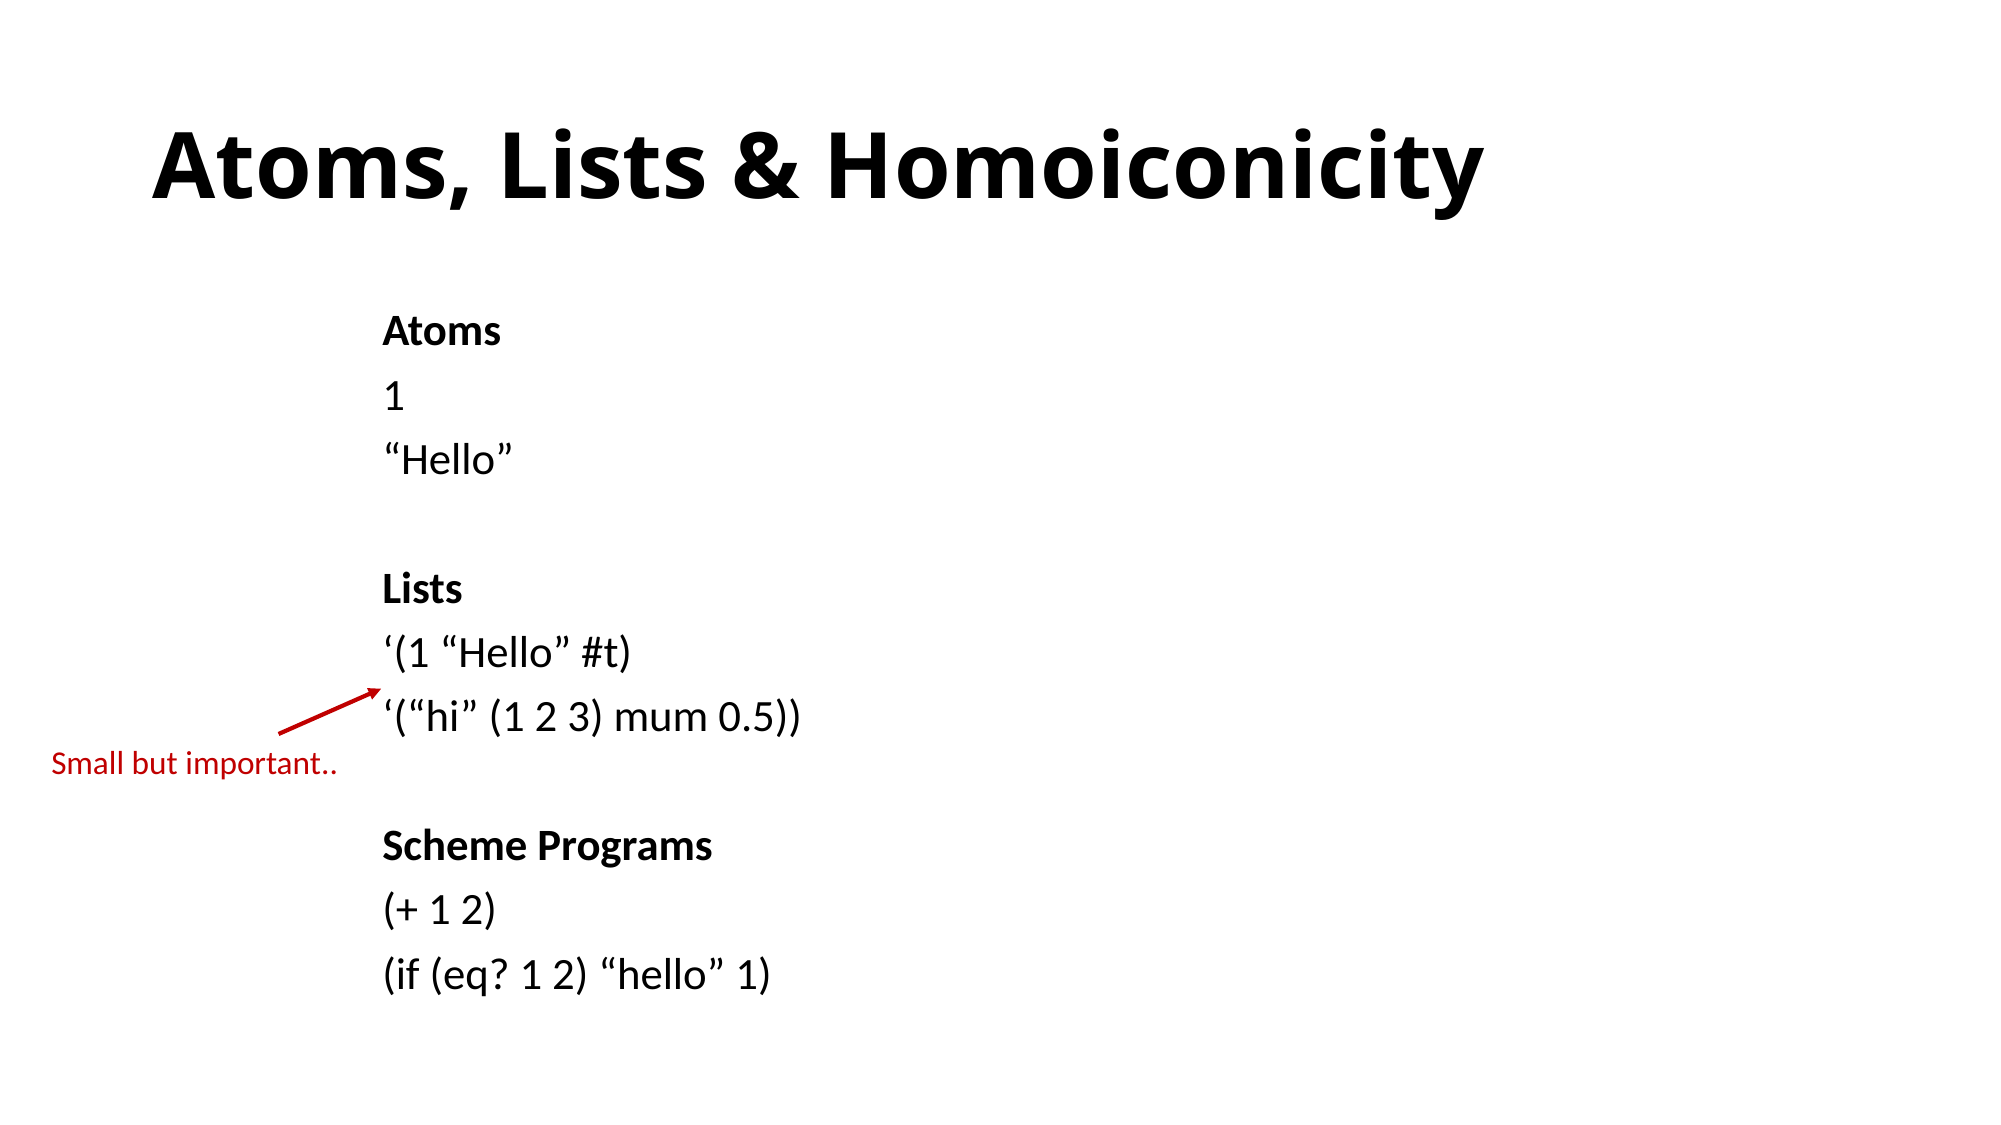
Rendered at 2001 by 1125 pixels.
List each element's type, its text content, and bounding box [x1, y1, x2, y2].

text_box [278, 688, 382, 734]
list Atoms 1 “Hello” Lists ‘(1 “Hello” #t) ‘(“hi” (1 2 3) mum 0.5)) Scheme Programs (+ 1 2) (if (eq? 1 2) “hello” 1) [367, 299, 1863, 1014]
text_box Small but important.. [36, 733, 354, 789]
title Atoms, Lists & Homoiconicity [137, 59, 1863, 278]
